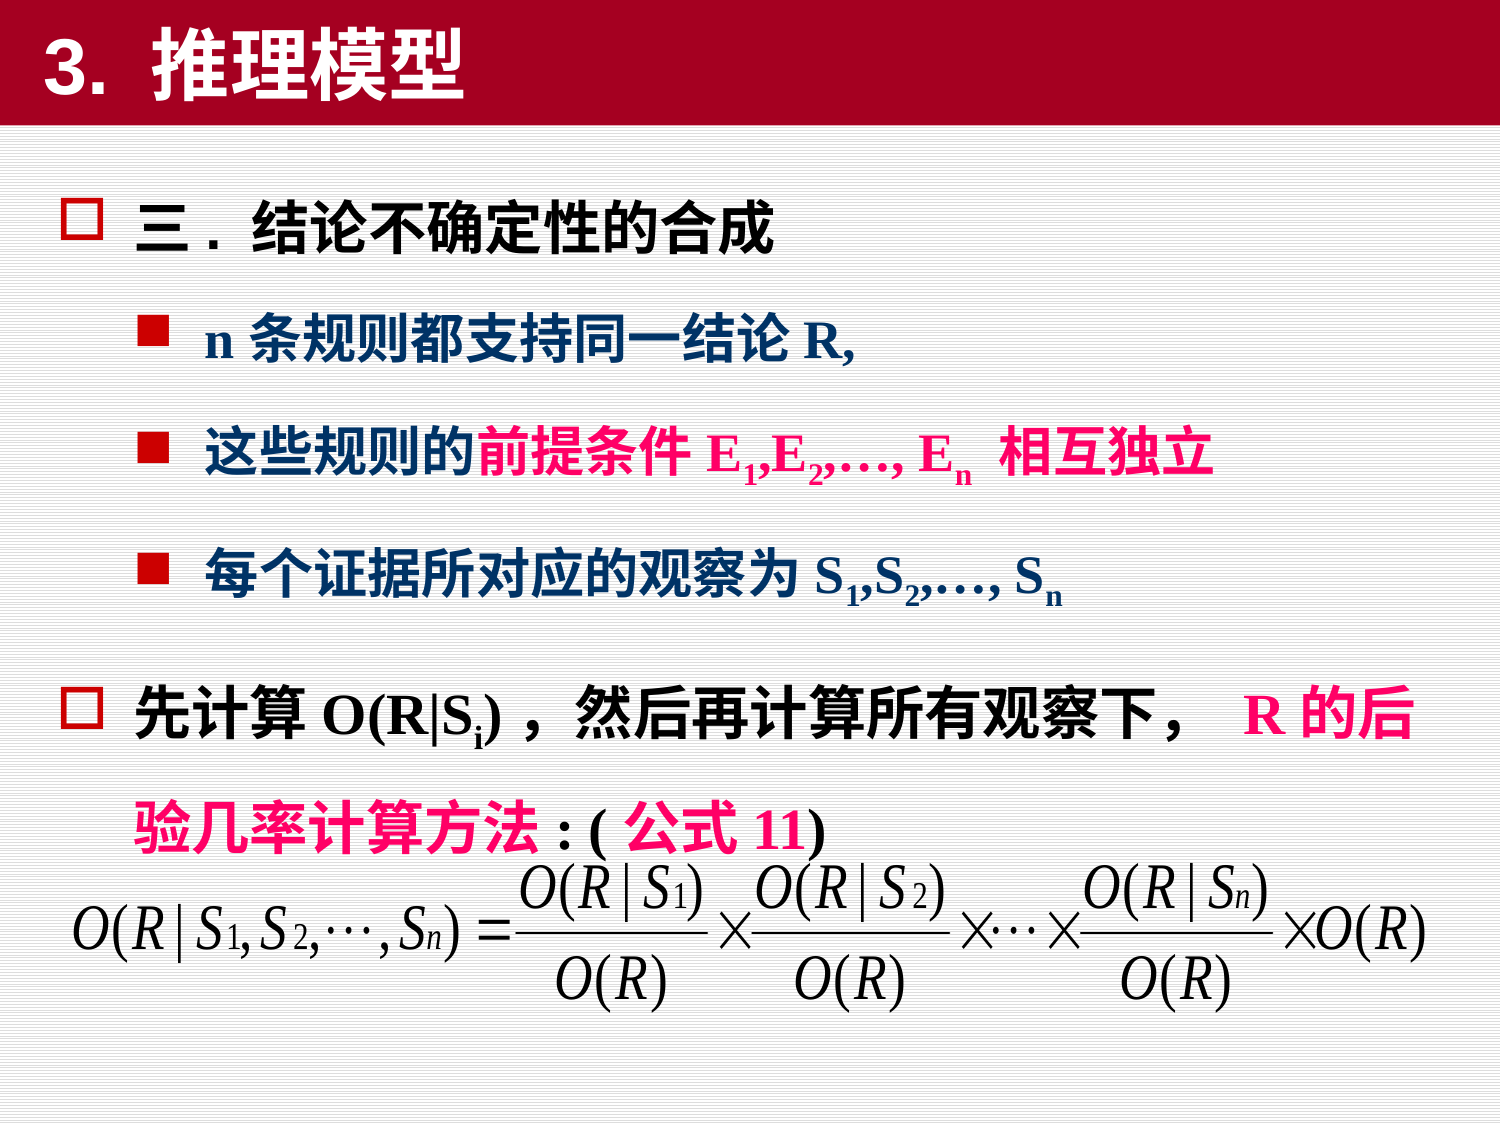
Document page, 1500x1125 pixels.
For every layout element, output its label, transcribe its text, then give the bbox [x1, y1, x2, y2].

list 三. 结论不确定性的合成 n条规则都支持同一结论R, 这些规则的前提条件E1,E2,…, En 相互独立 每个证据所对应的观察为S1,S2,…, Sn 先计算O(R|Si)，然后再计算所有观察下， R的后验几率计算方法: (公式11) [41, 148, 1459, 1035]
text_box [64, 845, 1436, 1026]
title 3. 推理模型 [0, 0, 1500, 126]
